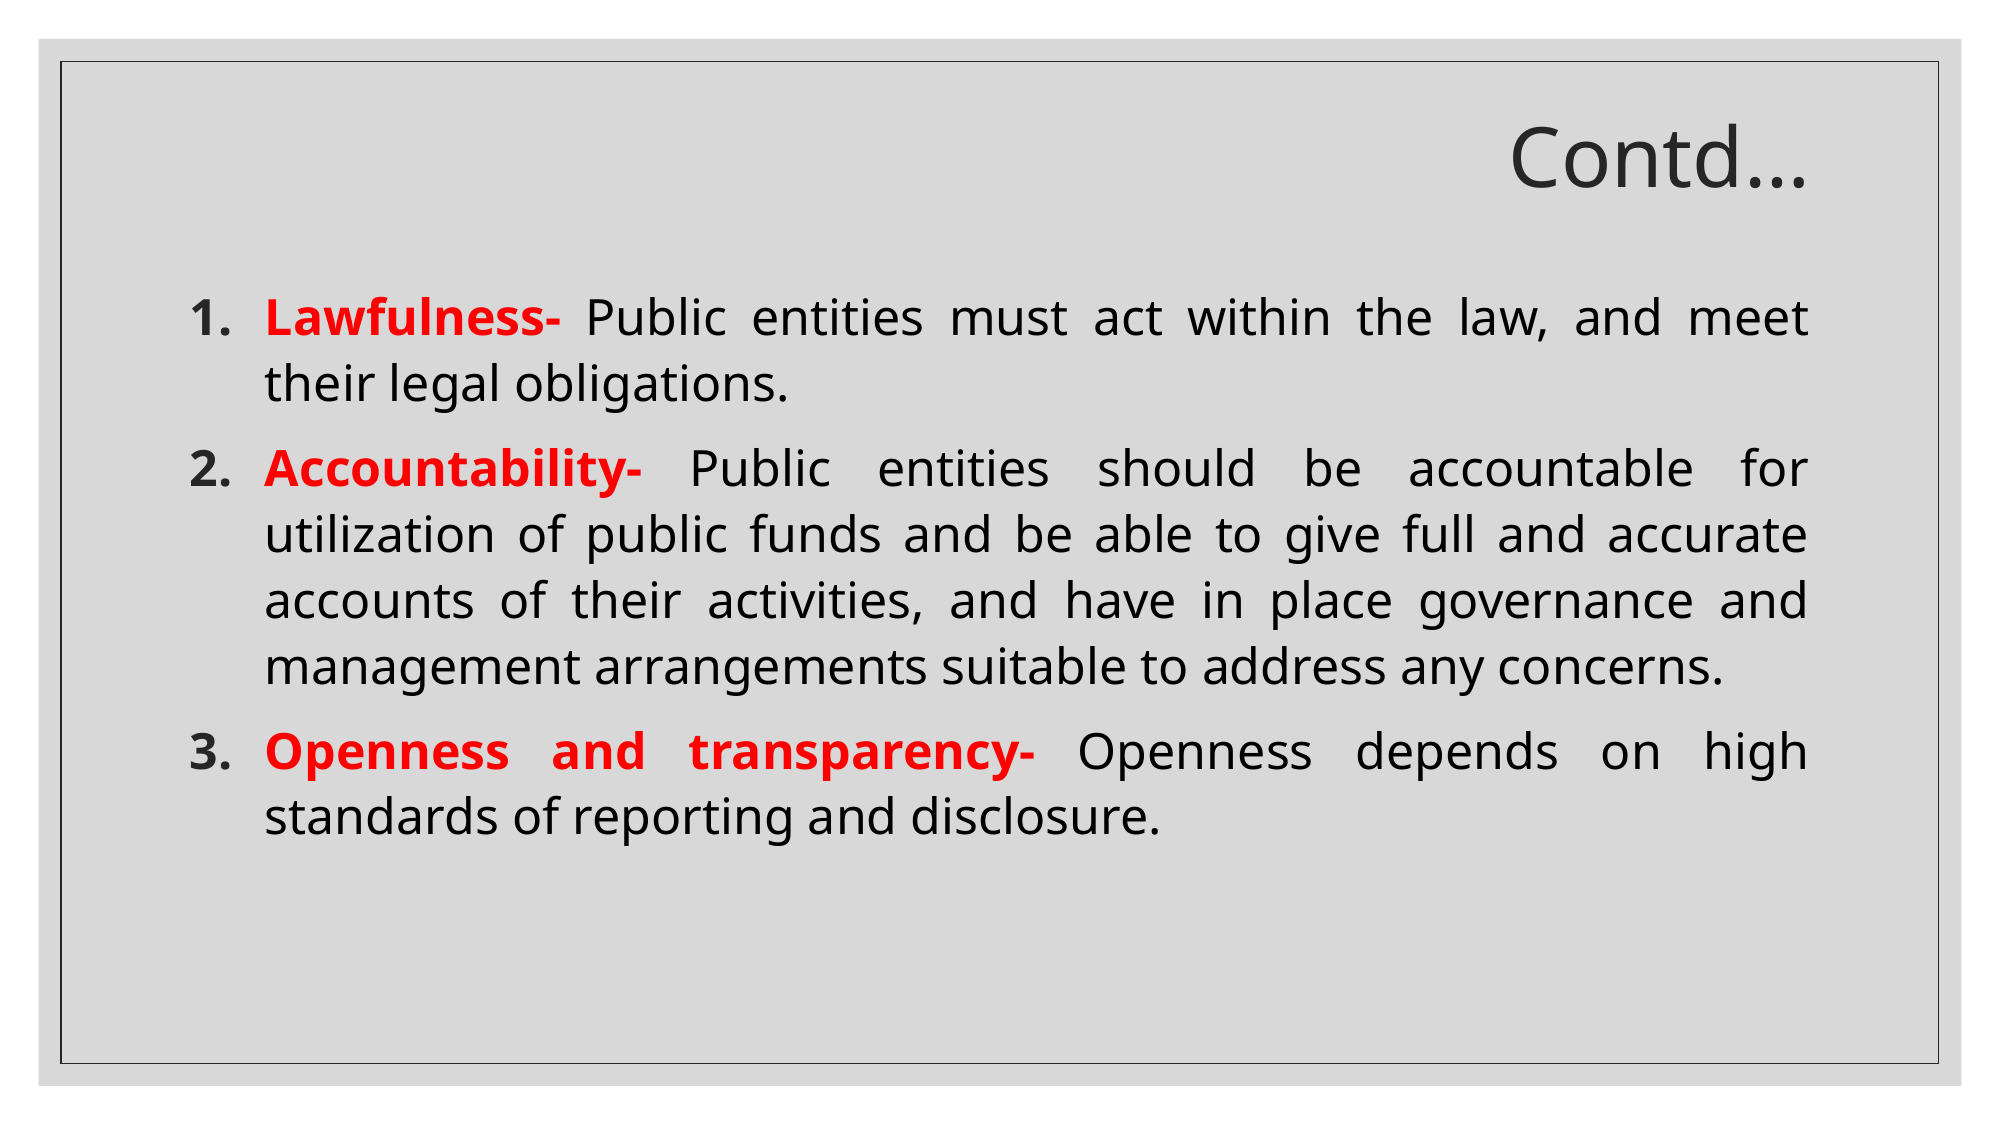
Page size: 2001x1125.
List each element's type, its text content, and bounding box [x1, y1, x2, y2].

title Contd… [174, 105, 1825, 216]
list Lawfulness- Public entities must act within the law, and meet their legal obligations. Accountability- Public entities should be accountable for utilization of public funds and be able to give full and accurate accounts of their activities, and have in place governance and management arrangements suitable to address any concerns. Openness and transparency- Openness depends on high standards of reporting and disclosure. [174, 272, 1825, 977]
